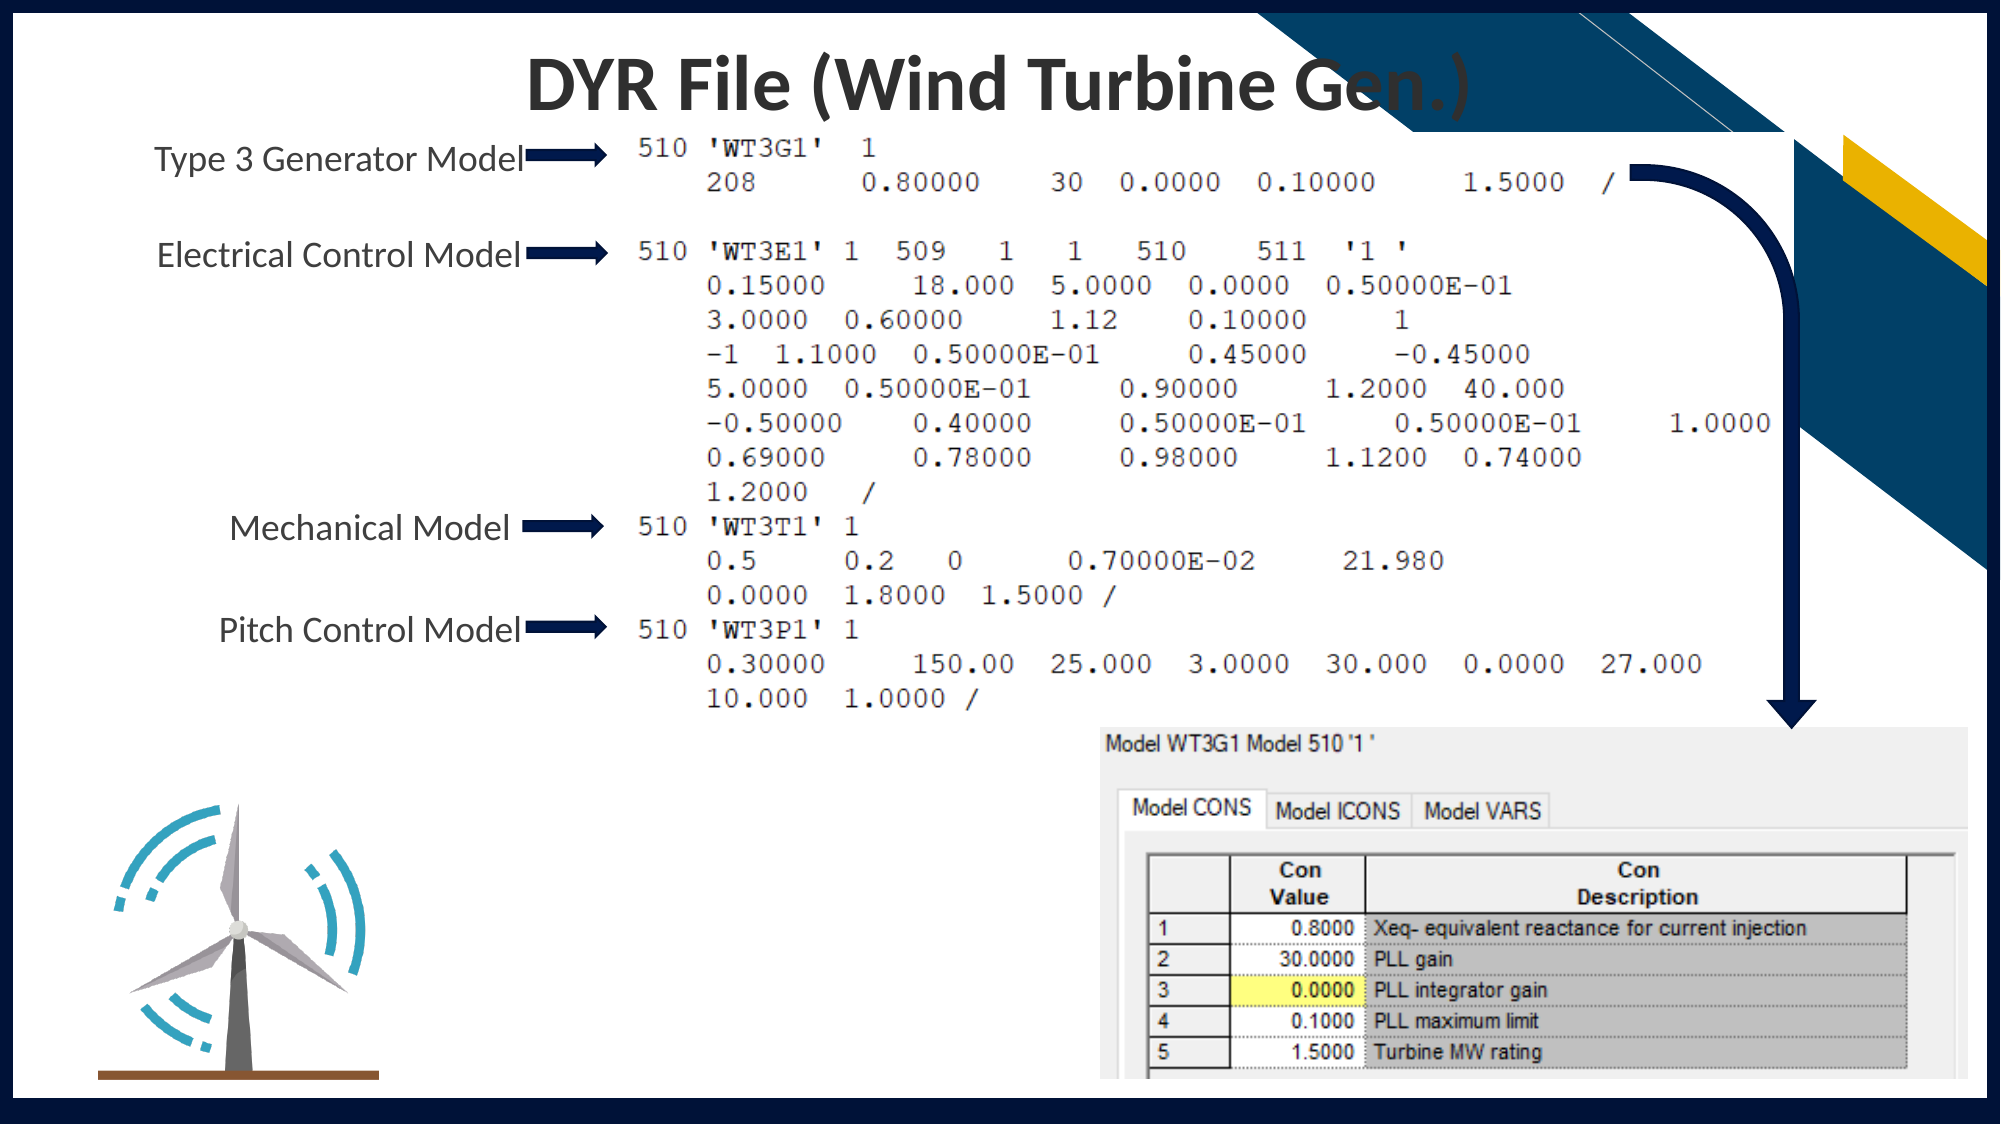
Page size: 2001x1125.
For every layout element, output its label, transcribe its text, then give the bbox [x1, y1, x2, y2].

text_box [537, 614, 608, 640]
text_box Electrical Control Model [141, 222, 537, 283]
text_box Mechanical Model [214, 495, 526, 556]
text_box [537, 240, 609, 266]
picture [623, 132, 1968, 1080]
picture [98, 801, 379, 1082]
text_box [0, 0, 2000, 1112]
text_box Pitch Control Model [126, 597, 537, 657]
text_box Type 3 Generator Model [139, 126, 540, 187]
text_box [1794, 277, 1817, 727]
text_box [526, 513, 604, 539]
text_box [540, 142, 608, 168]
